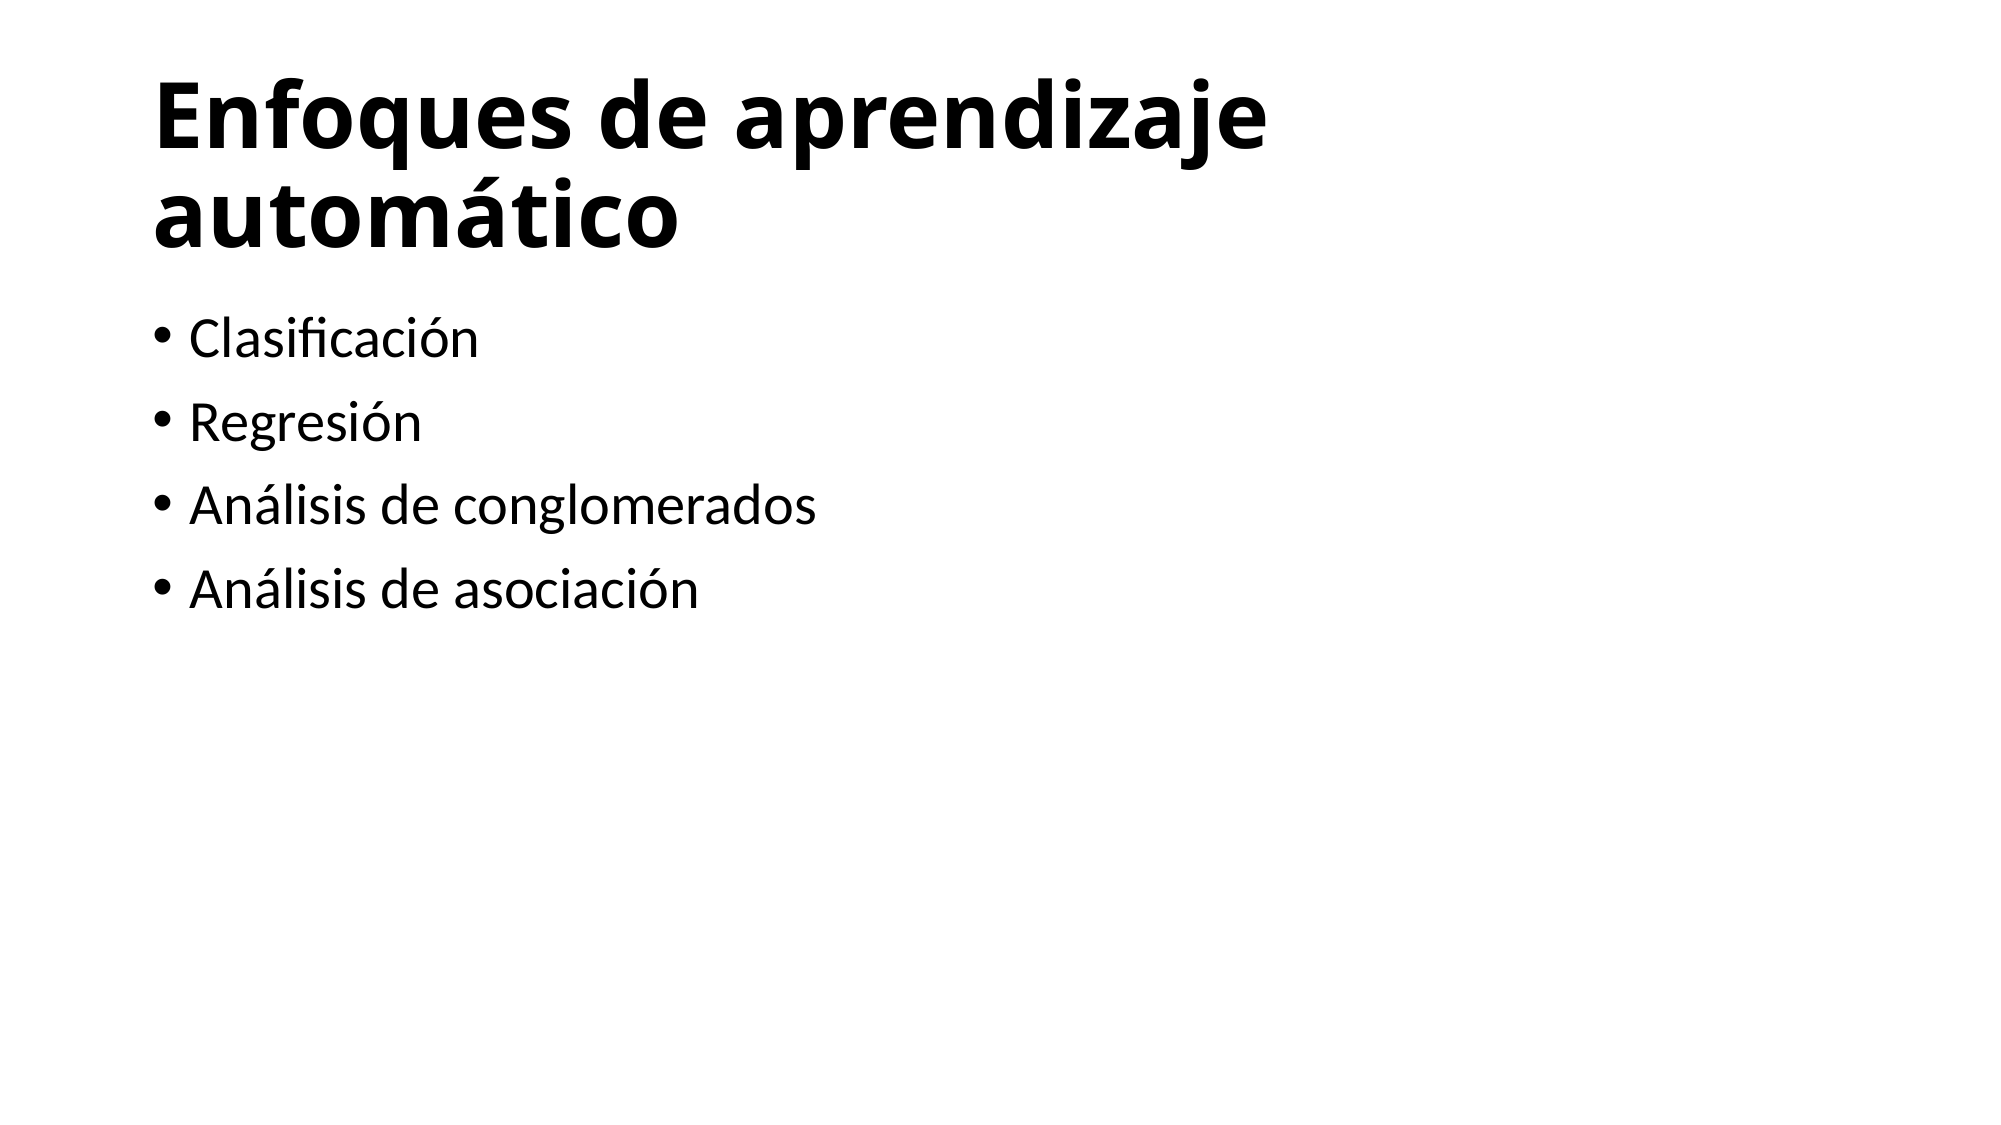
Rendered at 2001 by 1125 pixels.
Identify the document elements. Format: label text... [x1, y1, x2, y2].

title Enfoques de aprendizaje automático [137, 59, 1372, 278]
list Clasificación Regresión Análisis de conglomerados Análisis de asociación [137, 299, 1863, 1014]
